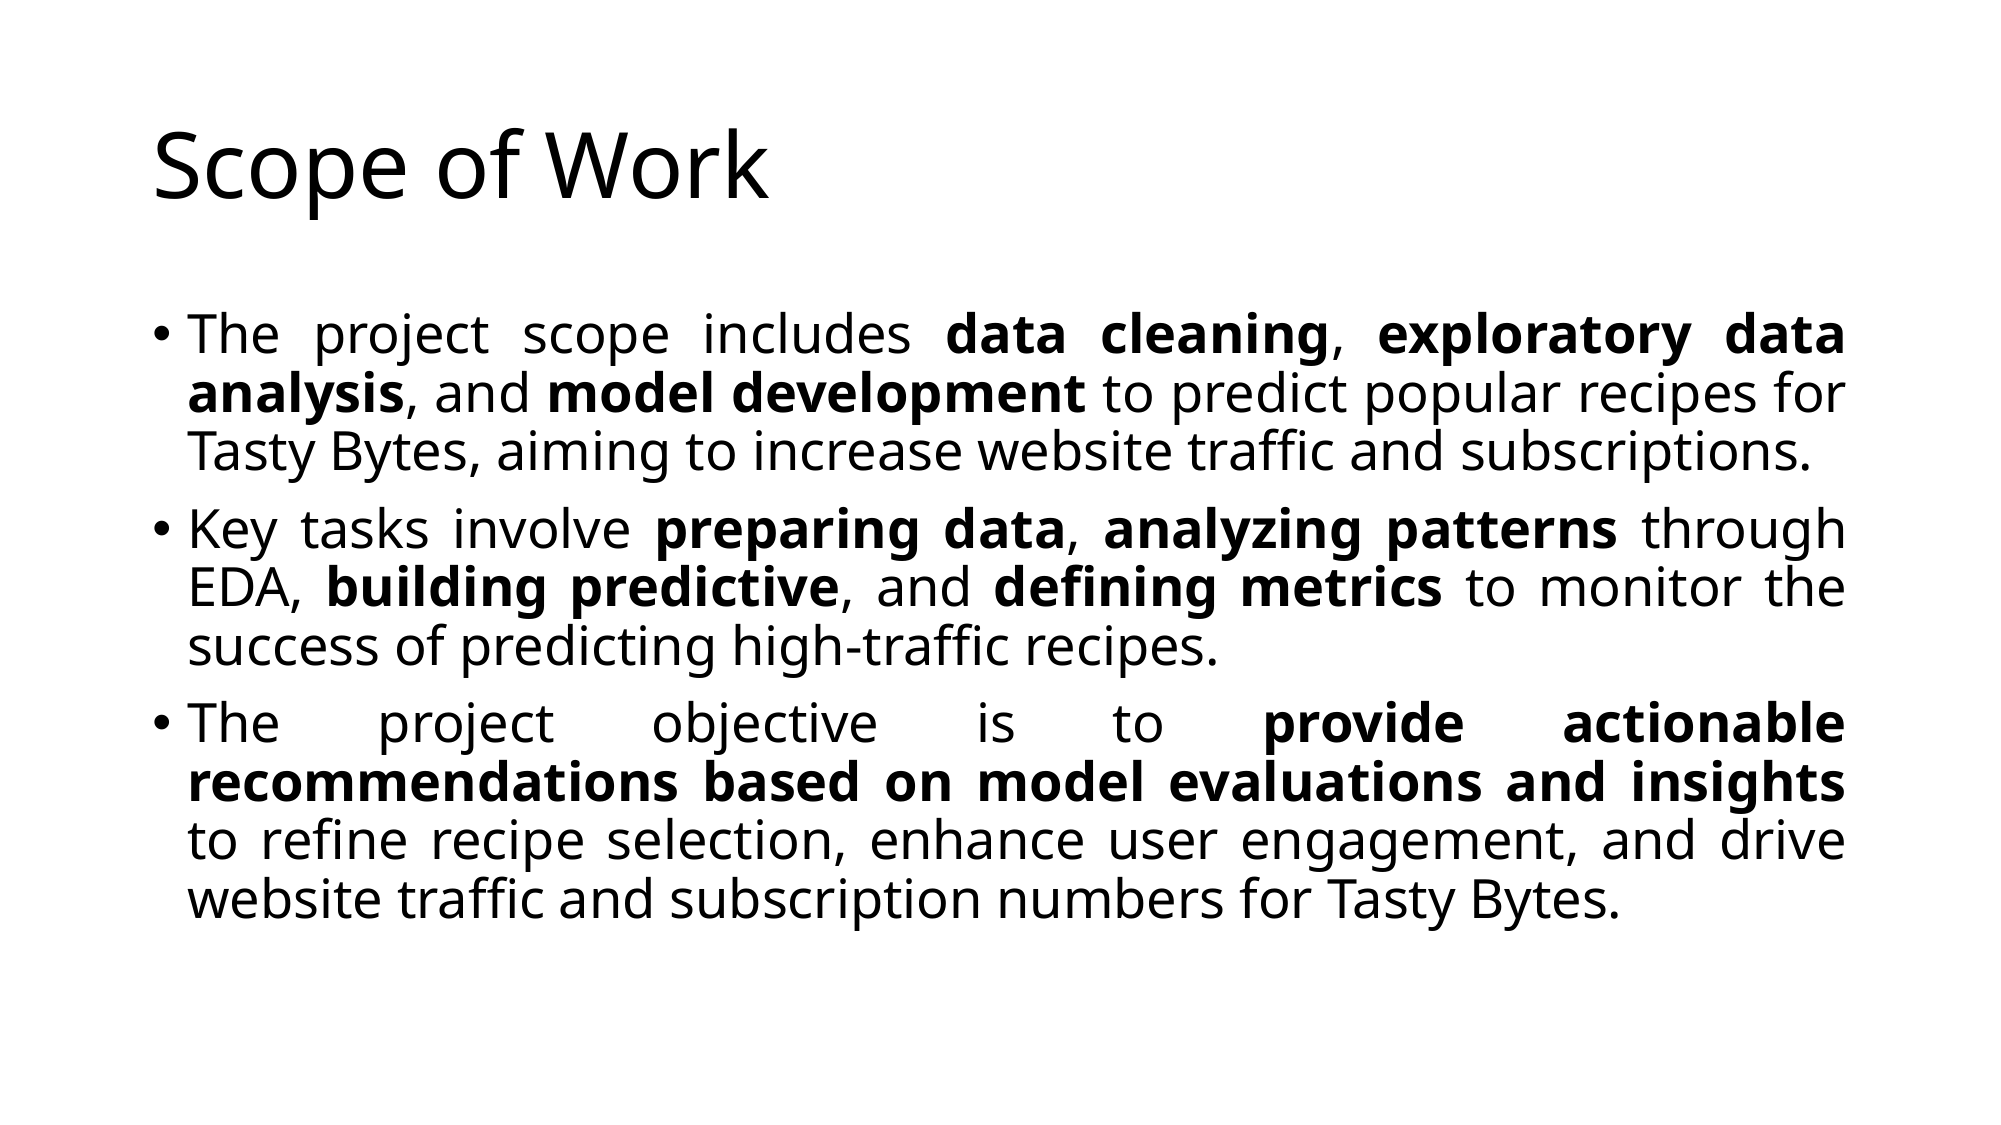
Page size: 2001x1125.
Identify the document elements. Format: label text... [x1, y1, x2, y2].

list The project scope includes data cleaning, exploratory data analysis, and model development to predict popular recipes for Tasty Bytes, aiming to increase website traffic and subscriptions. Key tasks involve preparing data, analyzing patterns through EDA, building predictive, and defining metrics to monitor the success of predicting high-traffic recipes. The project objective is to provide actionable recommendations based on model evaluations and insights to refine recipe selection, enhance user engagement, and drive website traffic and subscription numbers for Tasty Bytes. [137, 299, 1863, 1014]
title Scope of Work [137, 59, 1863, 278]
